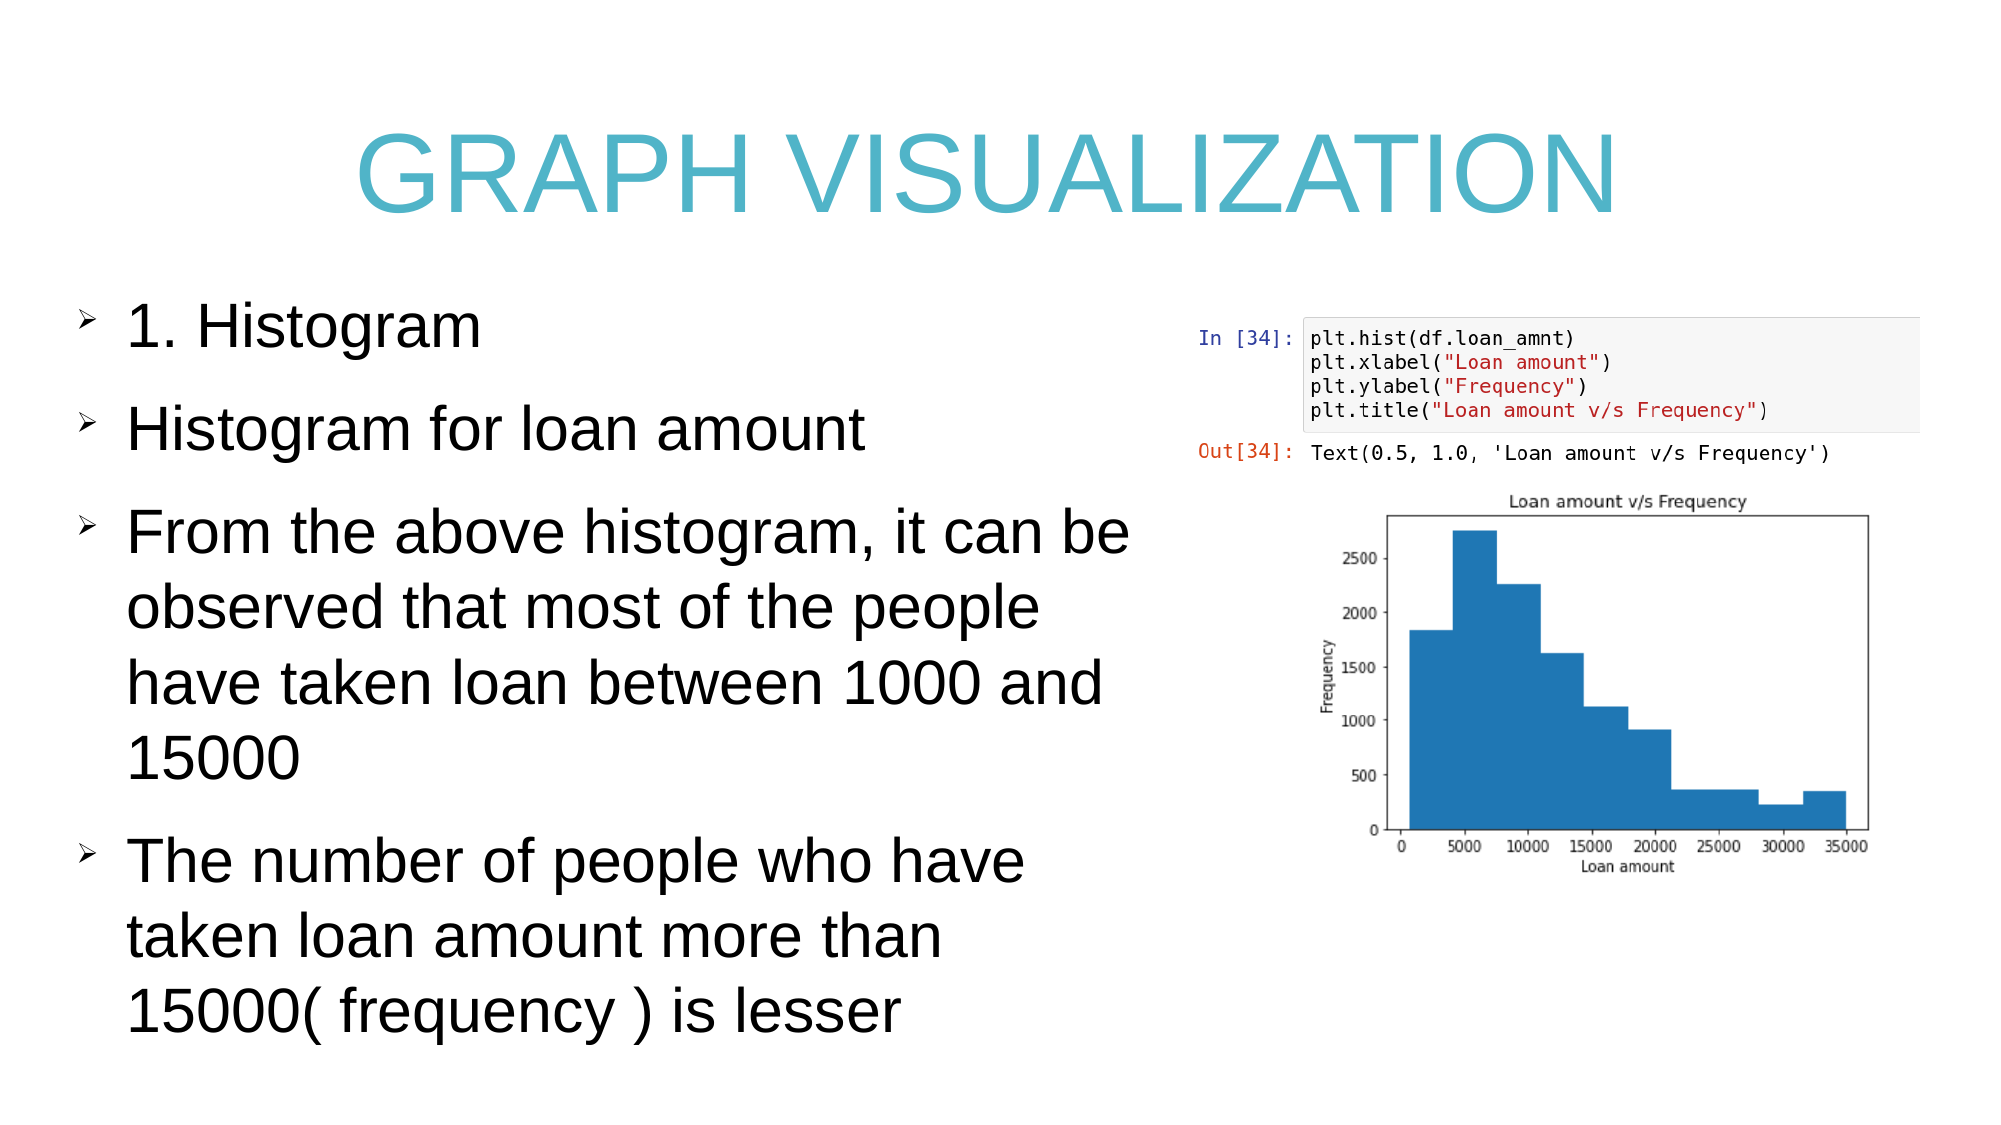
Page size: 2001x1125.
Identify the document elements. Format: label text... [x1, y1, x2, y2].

text_box 1. Histogram Histogram for loan amount From the above histogram, it can be observed that most of the people have taken loan between 1000 and 15000 The number of people who have taken loan amount more than 15000( frequency ) is lesser [59, 284, 1140, 1050]
picture [1184, 314, 1921, 881]
text_box GRAPH VISUALIZATION [104, 51, 1872, 285]
